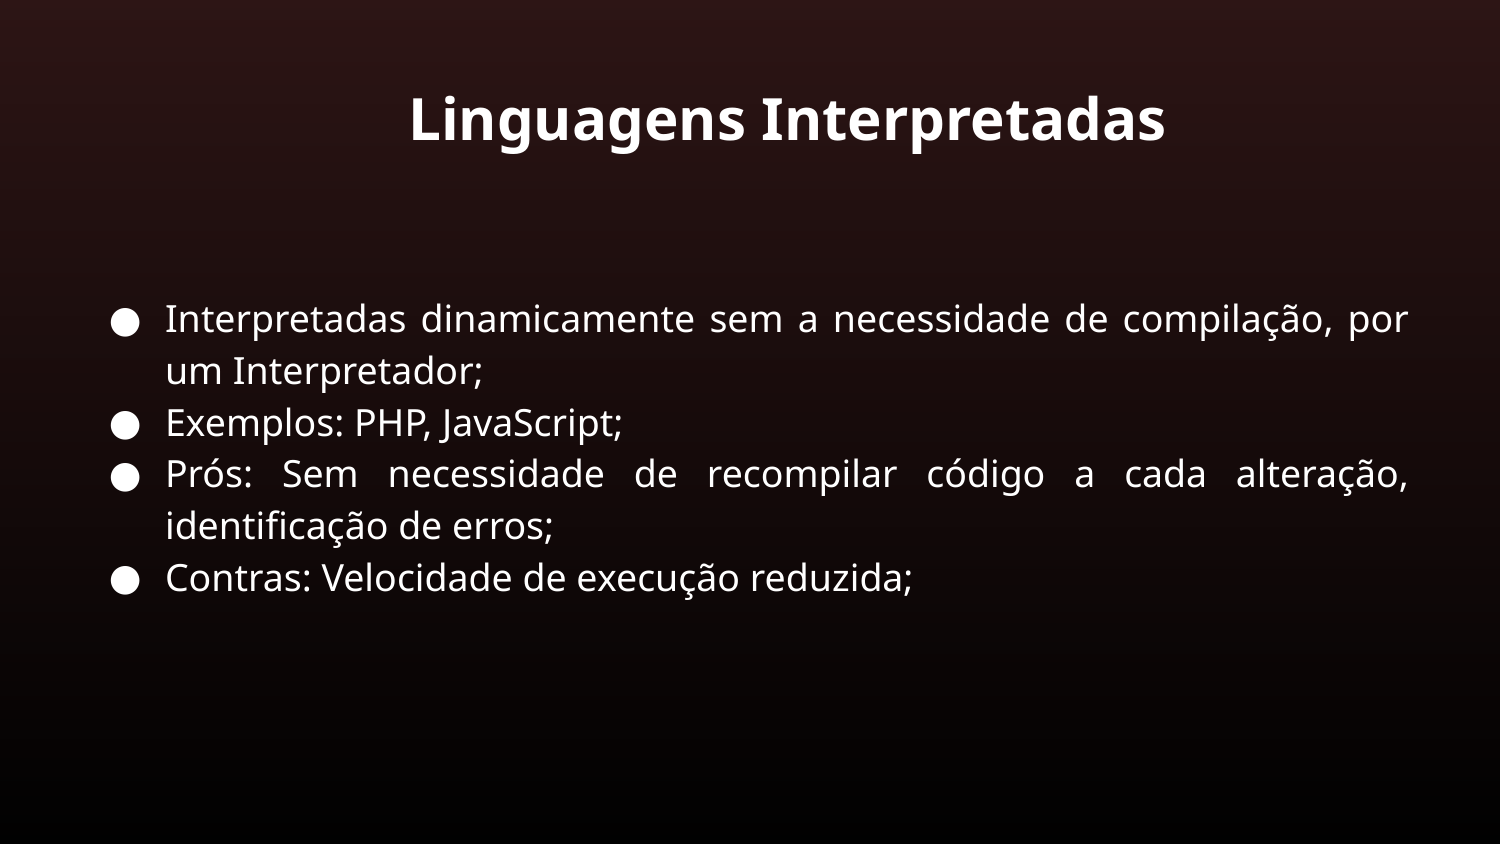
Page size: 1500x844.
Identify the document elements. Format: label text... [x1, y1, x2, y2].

list Interpretadas dinamicamente sem a necessidade de compilação, por um Interpretador; Exemplos: PHP, JavaScript; Prós: Sem necessidade de recompilar código a cada alteração, identificação de erros; Contras: Velocidade de execução reduzida; [75, 273, 1425, 724]
title Linguagens Interpretadas [75, 67, 1425, 162]
